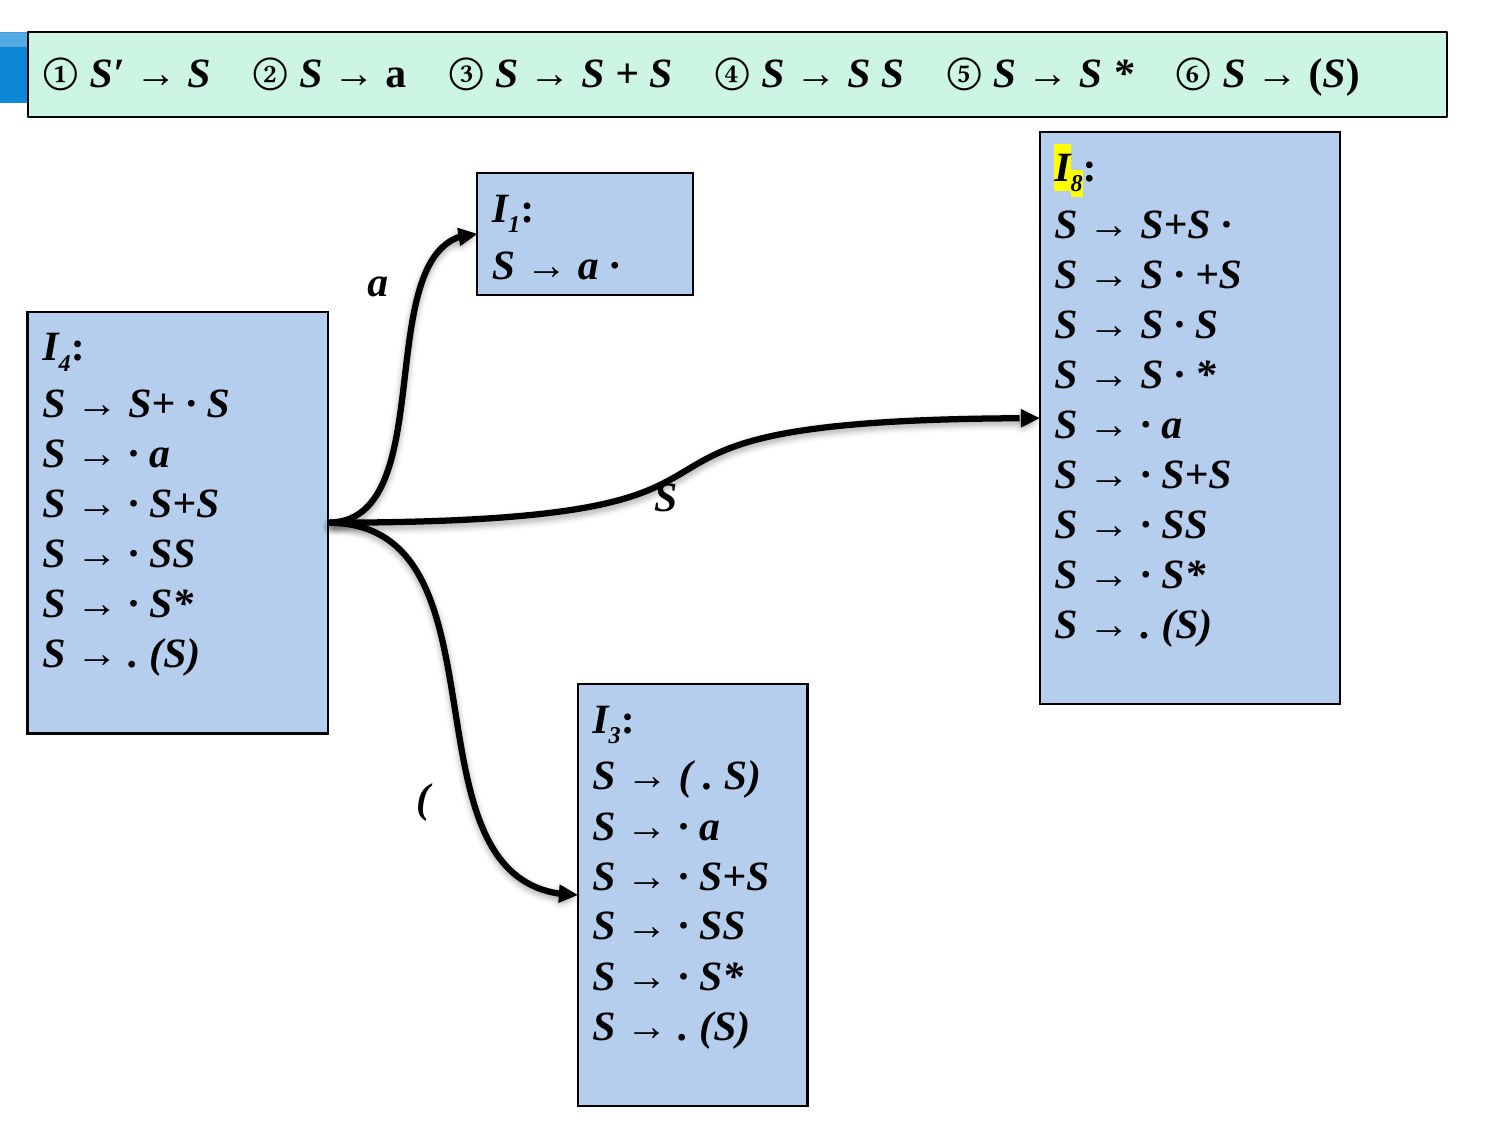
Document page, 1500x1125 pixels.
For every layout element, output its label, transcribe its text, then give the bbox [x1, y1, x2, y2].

text_box I4: S → S+ · S S → · a S → · S+S S → · SS S → · S* S → . (S) [27, 311, 322, 734]
text_box I8: S → S+S · S → S · +S S → S · S S → S · * S → · a S → · S+S S → · SS S → · S* S → . (S) [1039, 132, 1340, 705]
text_box I1: S → a · [477, 173, 693, 295]
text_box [327, 529, 578, 894]
list ① S′ → S ② S → a ③ S → S + S ④ S → S S ⑤ S → S * ⑥ S → (S) [27, 32, 1447, 118]
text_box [327, 230, 478, 416]
text_box I3: S → ( . S) S → · a S → · S+S S → · SS S → · S* S → . (S) [577, 684, 808, 1106]
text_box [327, 417, 1040, 522]
